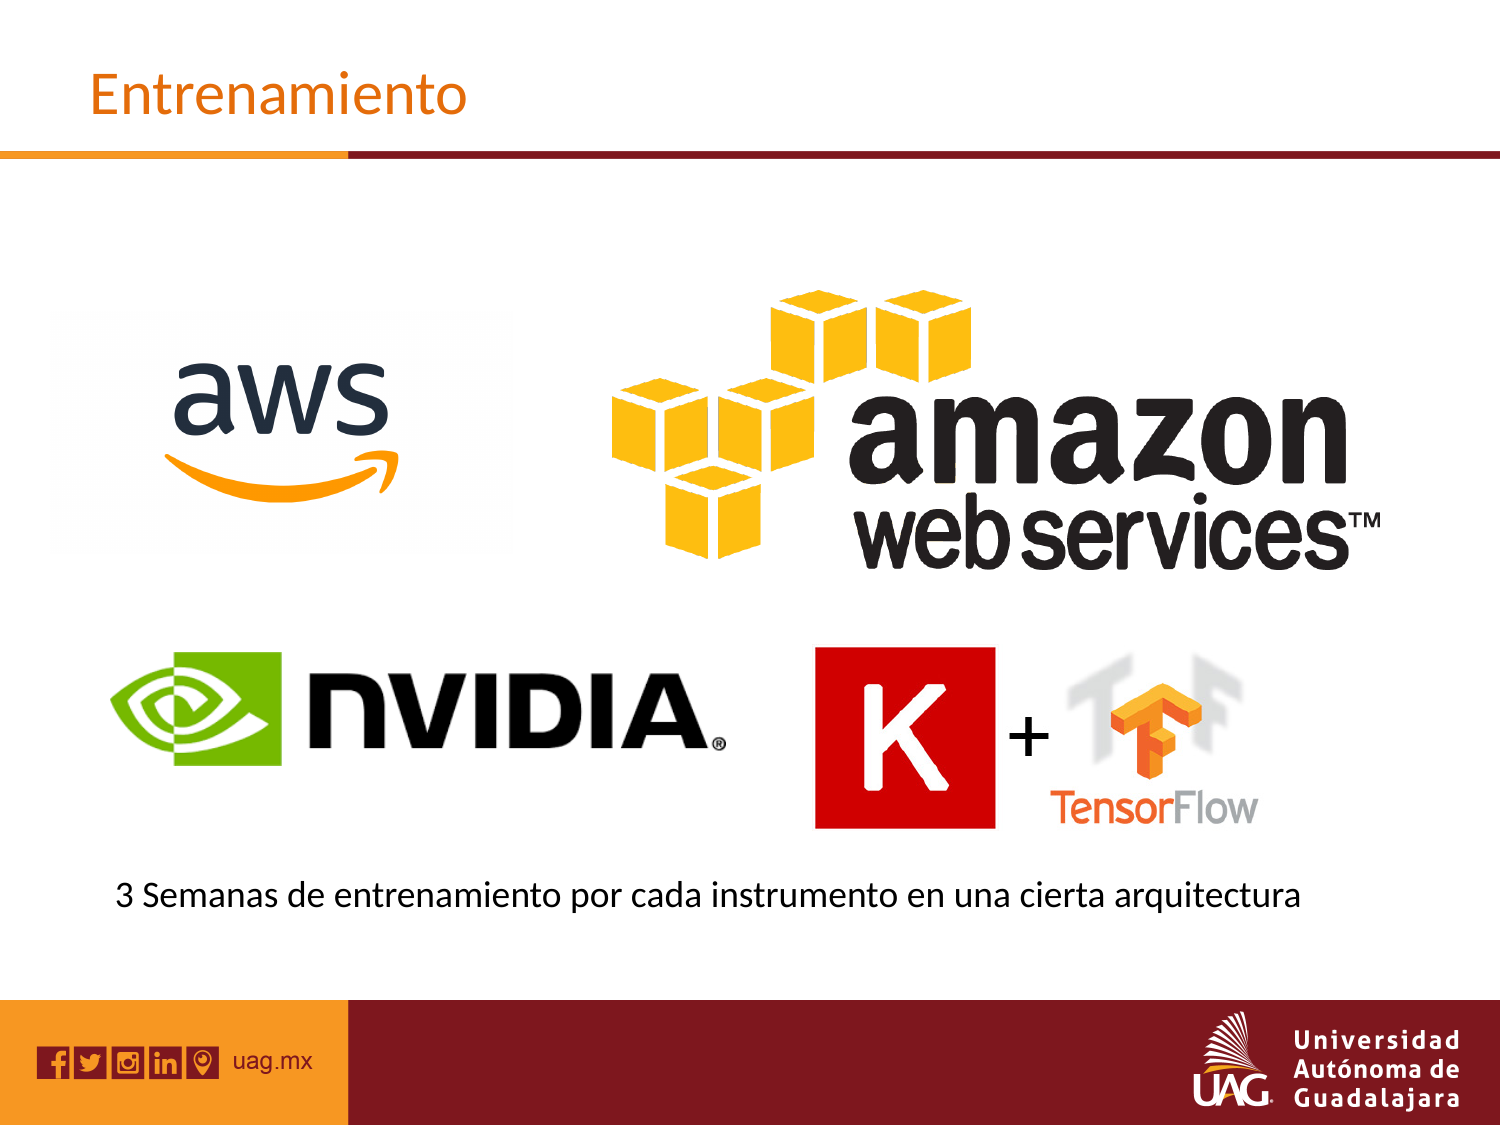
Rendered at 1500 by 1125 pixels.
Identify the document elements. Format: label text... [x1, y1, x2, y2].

title Entrenamiento [75, 45, 1425, 233]
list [612, 289, 1380, 570]
picture [0, 0, 1500, 1125]
text_box 3 Semanas de entrenamiento por cada instrumento en una cierta arquitectura [99, 862, 1400, 923]
